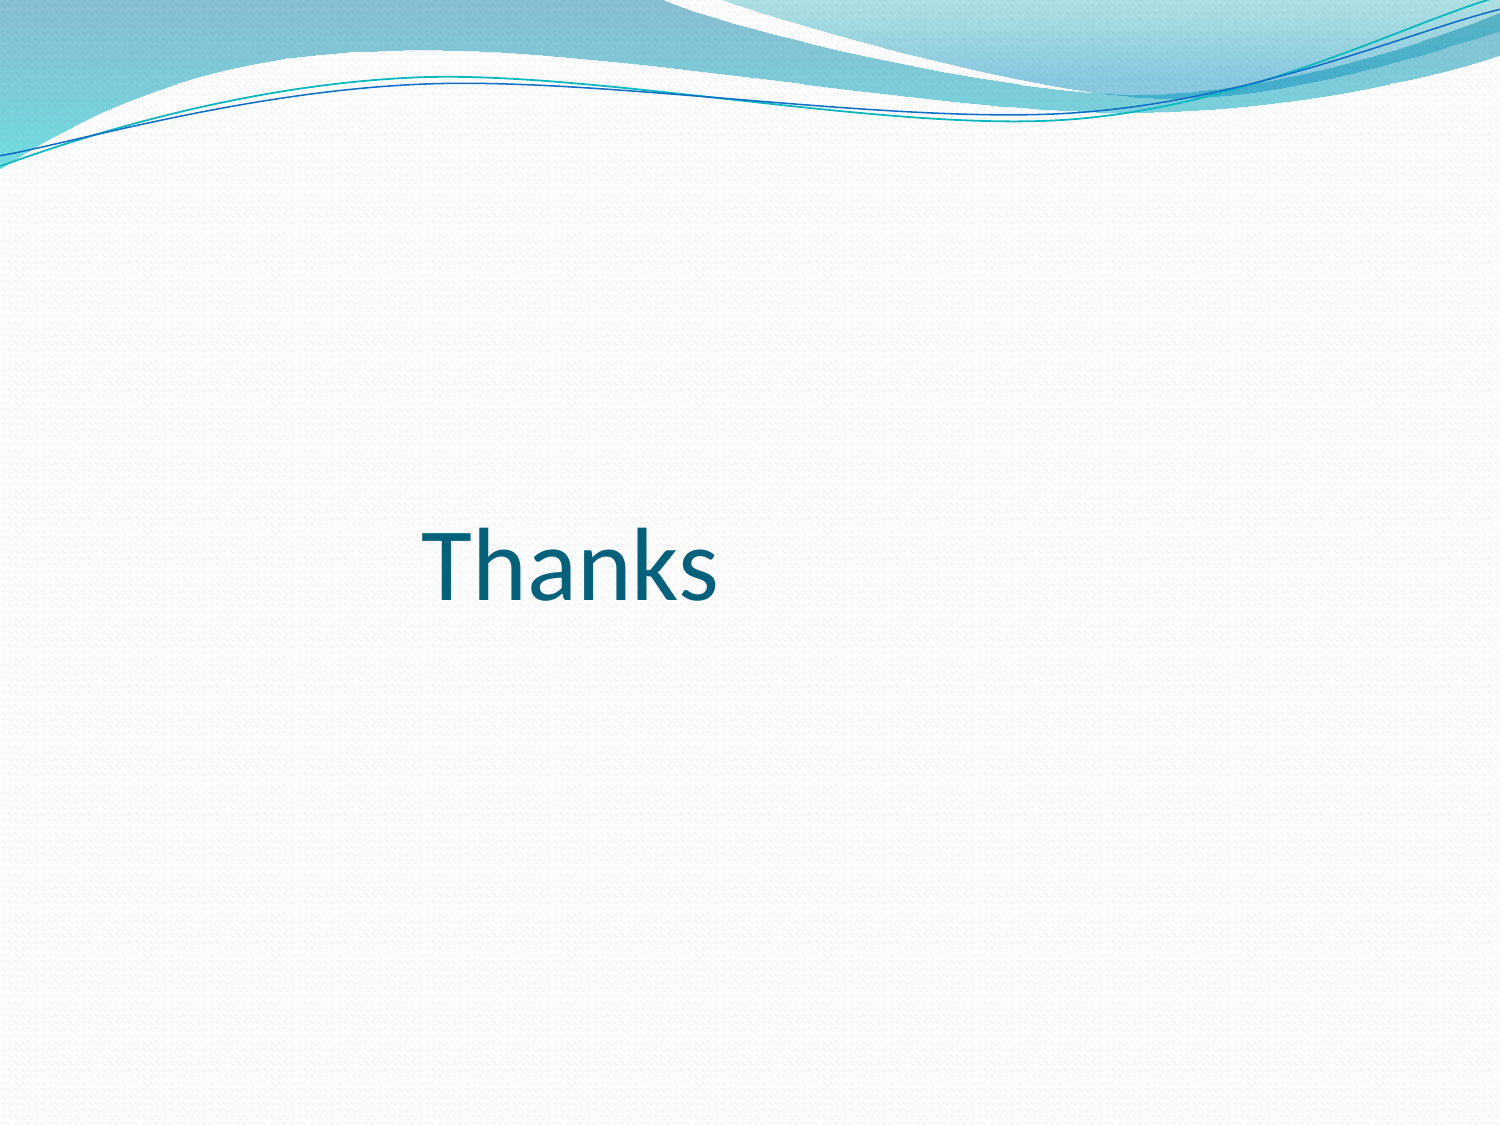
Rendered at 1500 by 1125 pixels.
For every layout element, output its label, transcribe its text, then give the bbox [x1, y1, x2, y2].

title Thanks [421, 433, 1149, 622]
